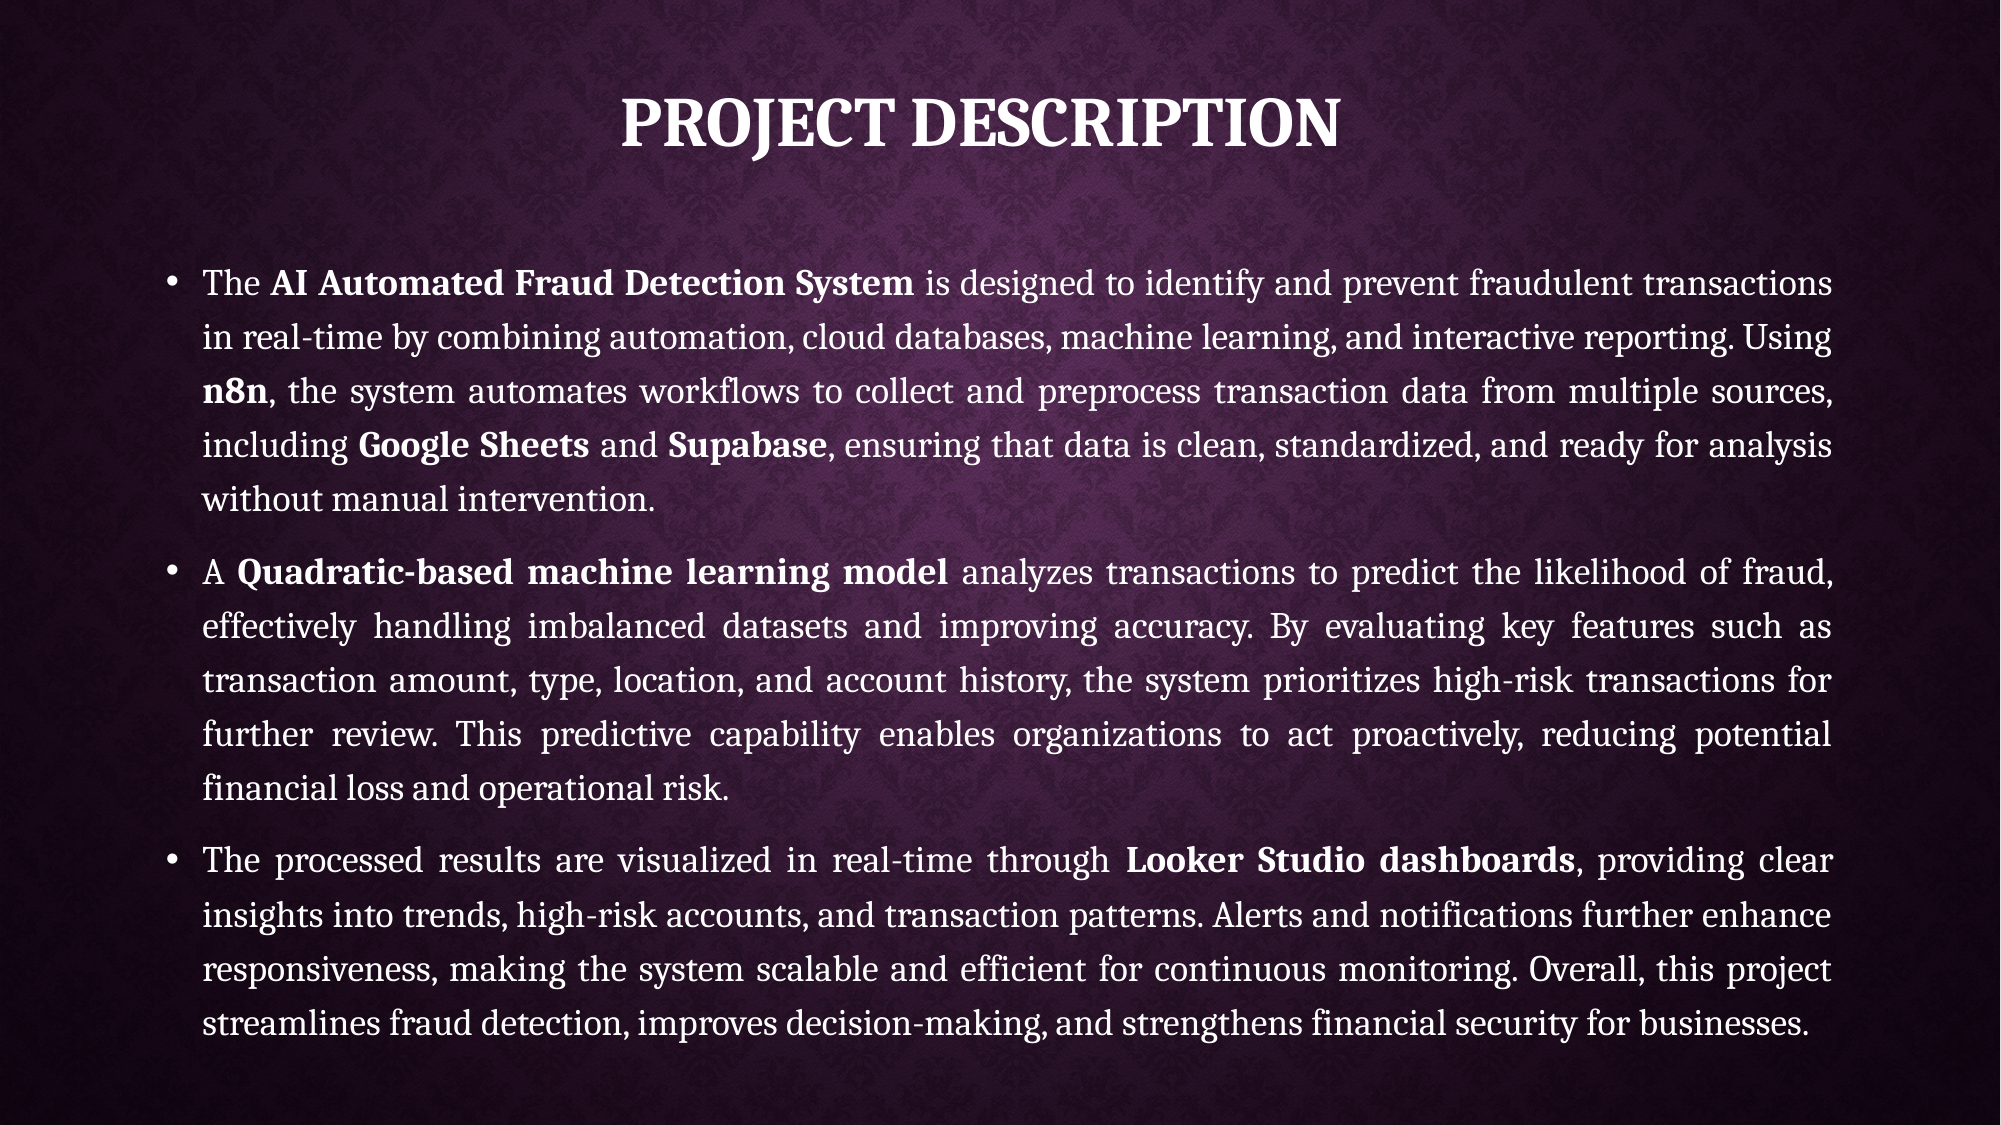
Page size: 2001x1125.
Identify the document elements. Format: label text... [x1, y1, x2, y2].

title Project description [133, 14, 1832, 232]
list The AI Automated Fraud Detection System is designed to identify and prevent fraudulent transactions in real-time by combining automation, cloud databases, machine learning, and interactive reporting. Using n8n, the system automates workflows to collect and preprocess transaction data from multiple sources, including Google Sheets and Supabase, ensuring that data is clean, standardized, and ready for analysis without manual intervention. A Quadratic-based machine learning model analyzes transactions to predict the likelihood of fraud, effectively handling imbalanced datasets and improving accuracy. By evaluating key features such as transaction amount, type, location, and account history, the system prioritizes high-risk transactions for further review. This predictive capability enables organizations to act proactively, reducing potential financial loss and operational risk. The processed results are visualized in real-time through Looker Studio dashboards, providing clear insights into trends, high-risk accounts, and transaction patterns. Alerts and notifications further enhance responsiveness, making the system scalable and efficient for continuous monitoring. Overall, this project streamlines fraud detection, improves decision-making, and strengthens financial security for businesses. [150, 241, 1850, 1111]
